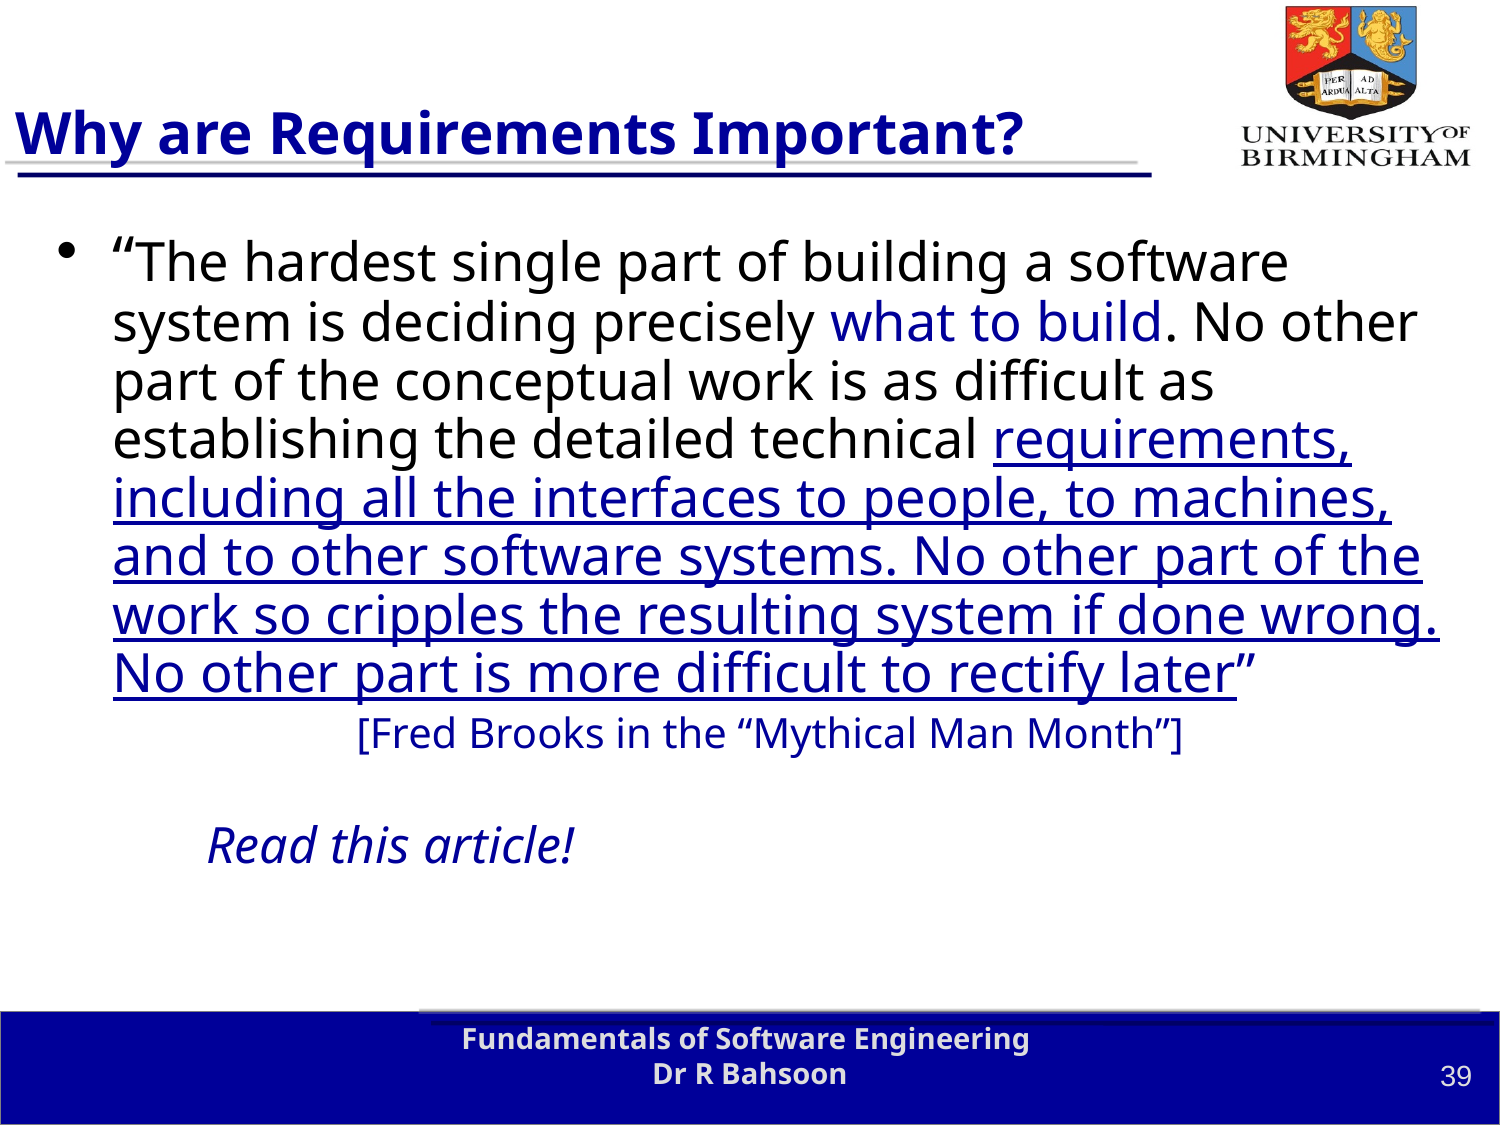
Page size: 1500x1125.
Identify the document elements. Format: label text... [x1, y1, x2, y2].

slide_number 39 [1125, 1050, 1488, 1113]
title Why are Requirements Important? [0, 37, 1138, 225]
footer Fundamentals of Software Engineering Dr R Bahsoon [437, 1012, 1063, 1091]
list “The hardest single part of building a software system is deciding precisely what to build. No other part of the conceptual work is as difficult as establishing the detailed technical requirements, including all the interfaces to people, to machines, and to other software systems. No other part of the work so cripples the resulting system if done wrong. No other part is more difficult to rectify later” [Fred Brooks in the “Mythical Man Month”] Read this article! [41, 220, 1459, 1005]
picture [1208, 0, 1500, 188]
